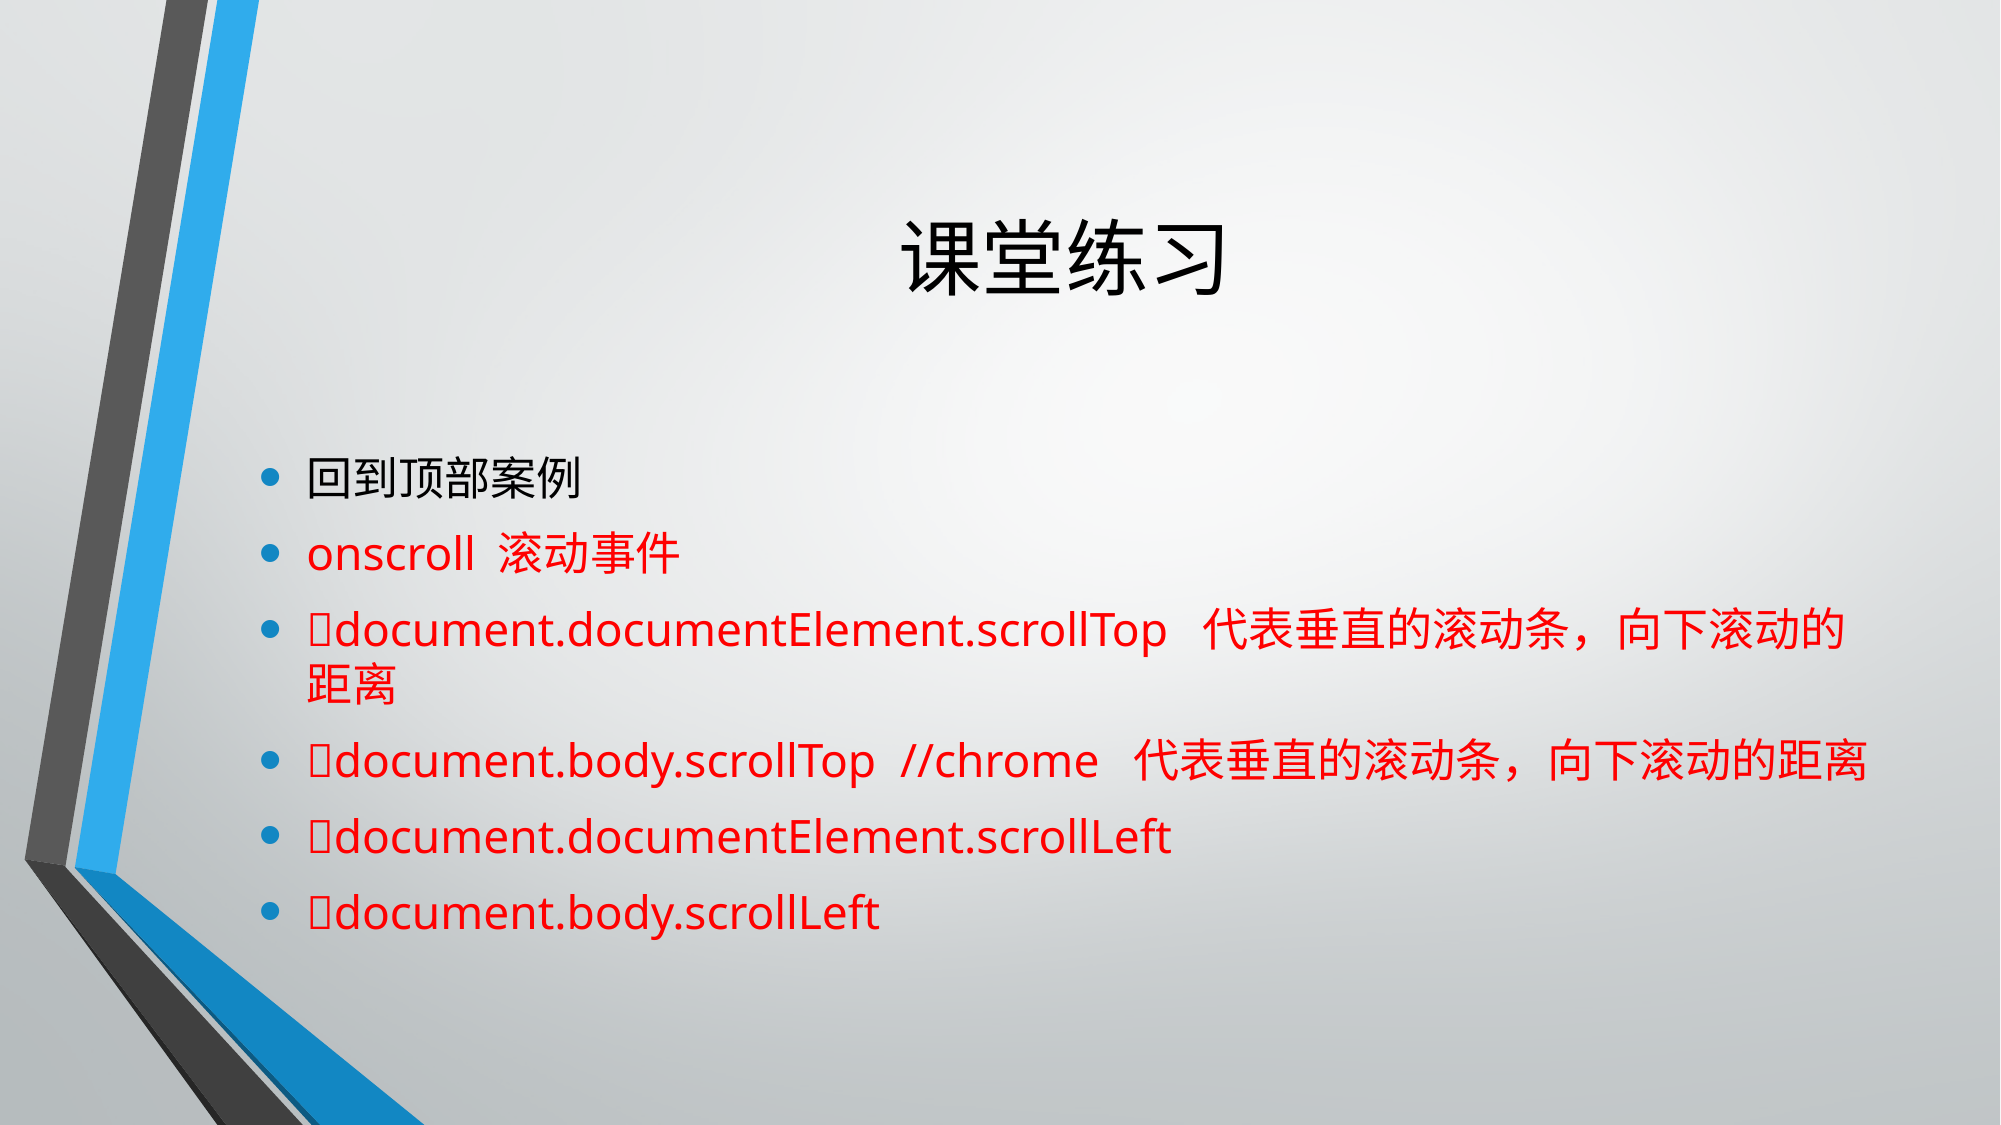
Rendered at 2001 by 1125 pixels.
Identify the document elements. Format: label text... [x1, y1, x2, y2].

title 课堂练习 [243, 112, 1887, 400]
list 回到顶部案例 onscroll 滚动事件 document.documentElement.scrollTop 代表垂直的滚动条，向下滚动的距离 document.body.scrollTop //chrome 代表垂直的滚动条，向下滚动的距离 document.documentElement.scrollLeft document.body.scrollLeft [243, 437, 1887, 950]
